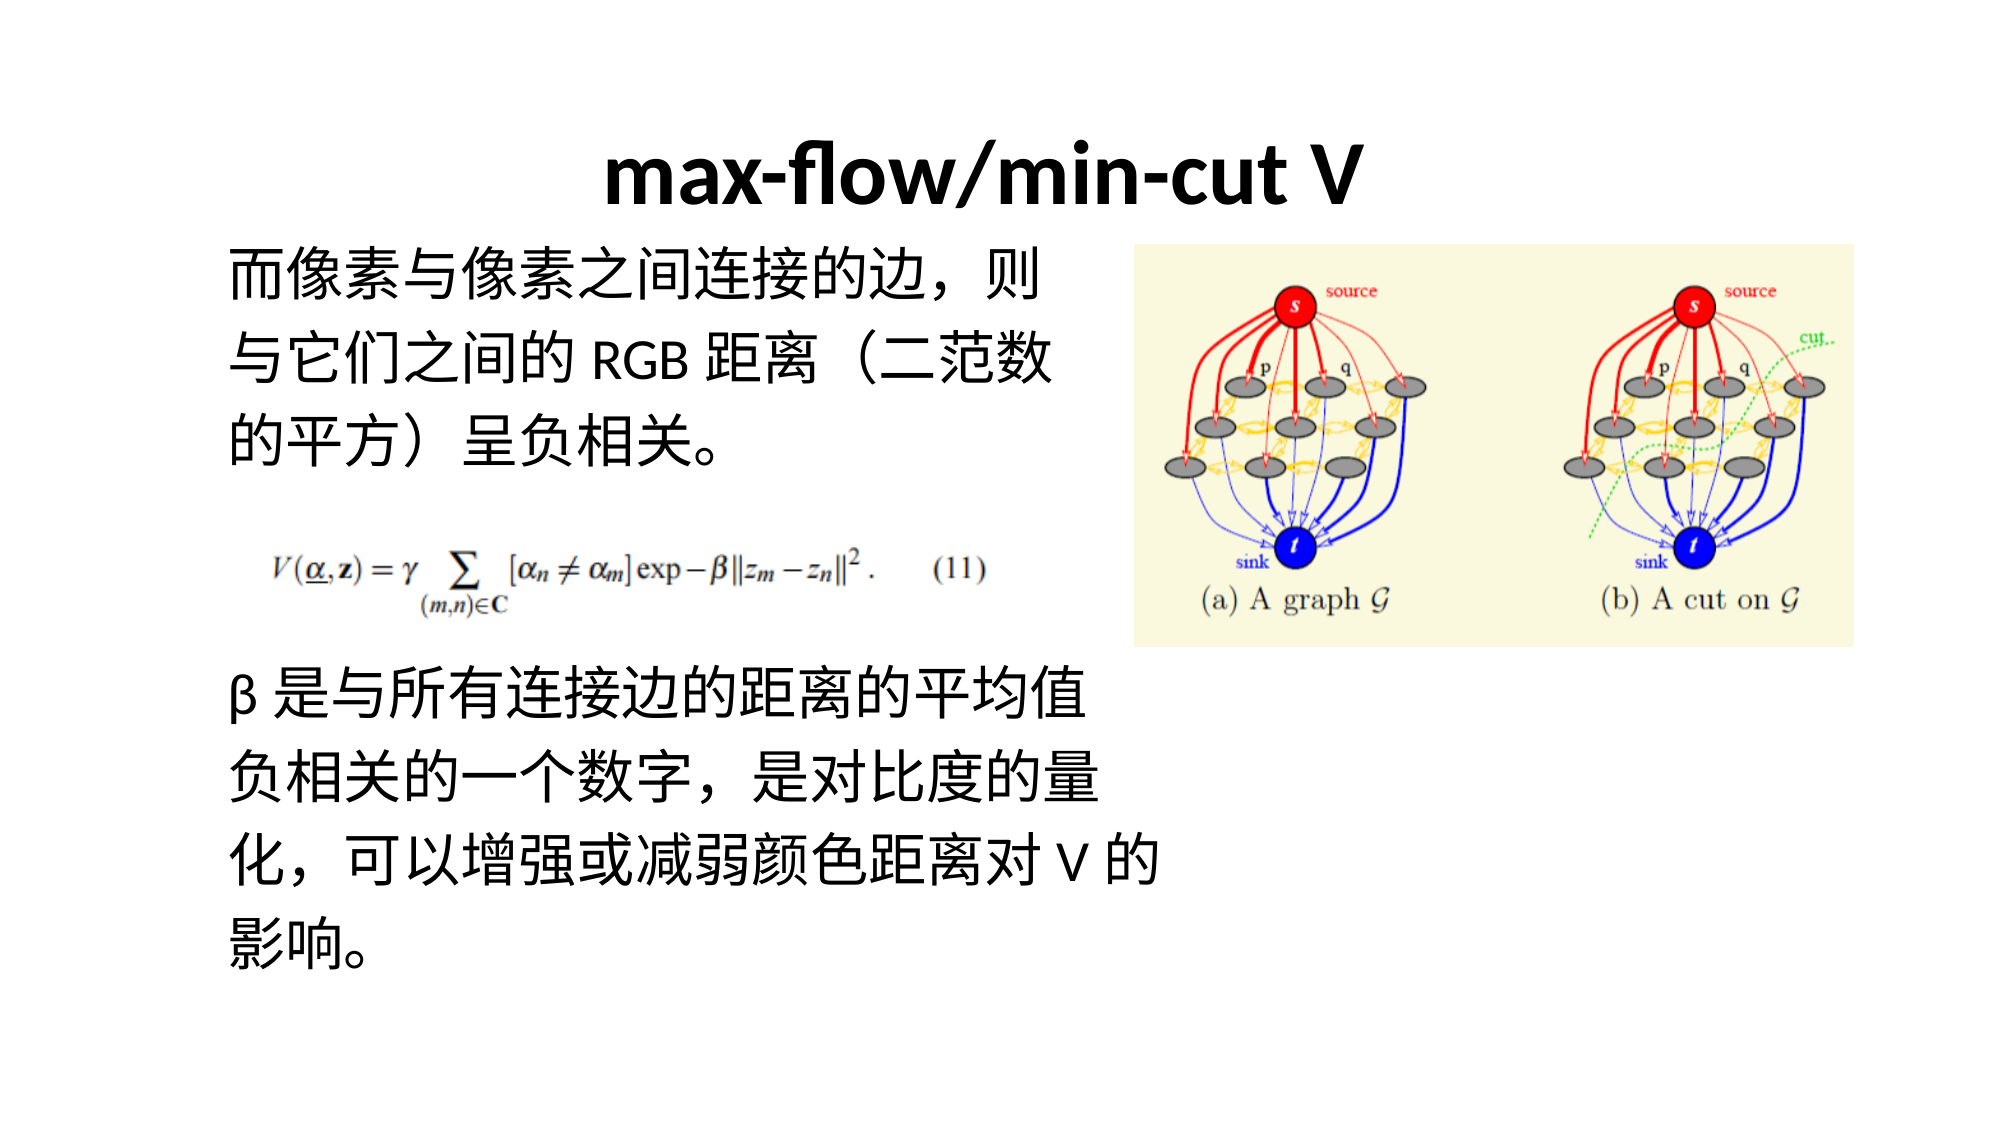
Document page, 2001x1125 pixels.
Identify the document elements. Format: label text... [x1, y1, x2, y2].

picture [1134, 244, 1854, 647]
list max-flow/min-cut V 而像素与像素之间连接的边，则 与它们之间的RGB距离（二范数 的平方）呈负相关。 β是与所有连接边的距离的平均值 负相关的一个数字，是对比度的量 化，可以增强或减弱颜色距离对V的 影响。 [137, 117, 1863, 1014]
picture [247, 522, 1010, 633]
